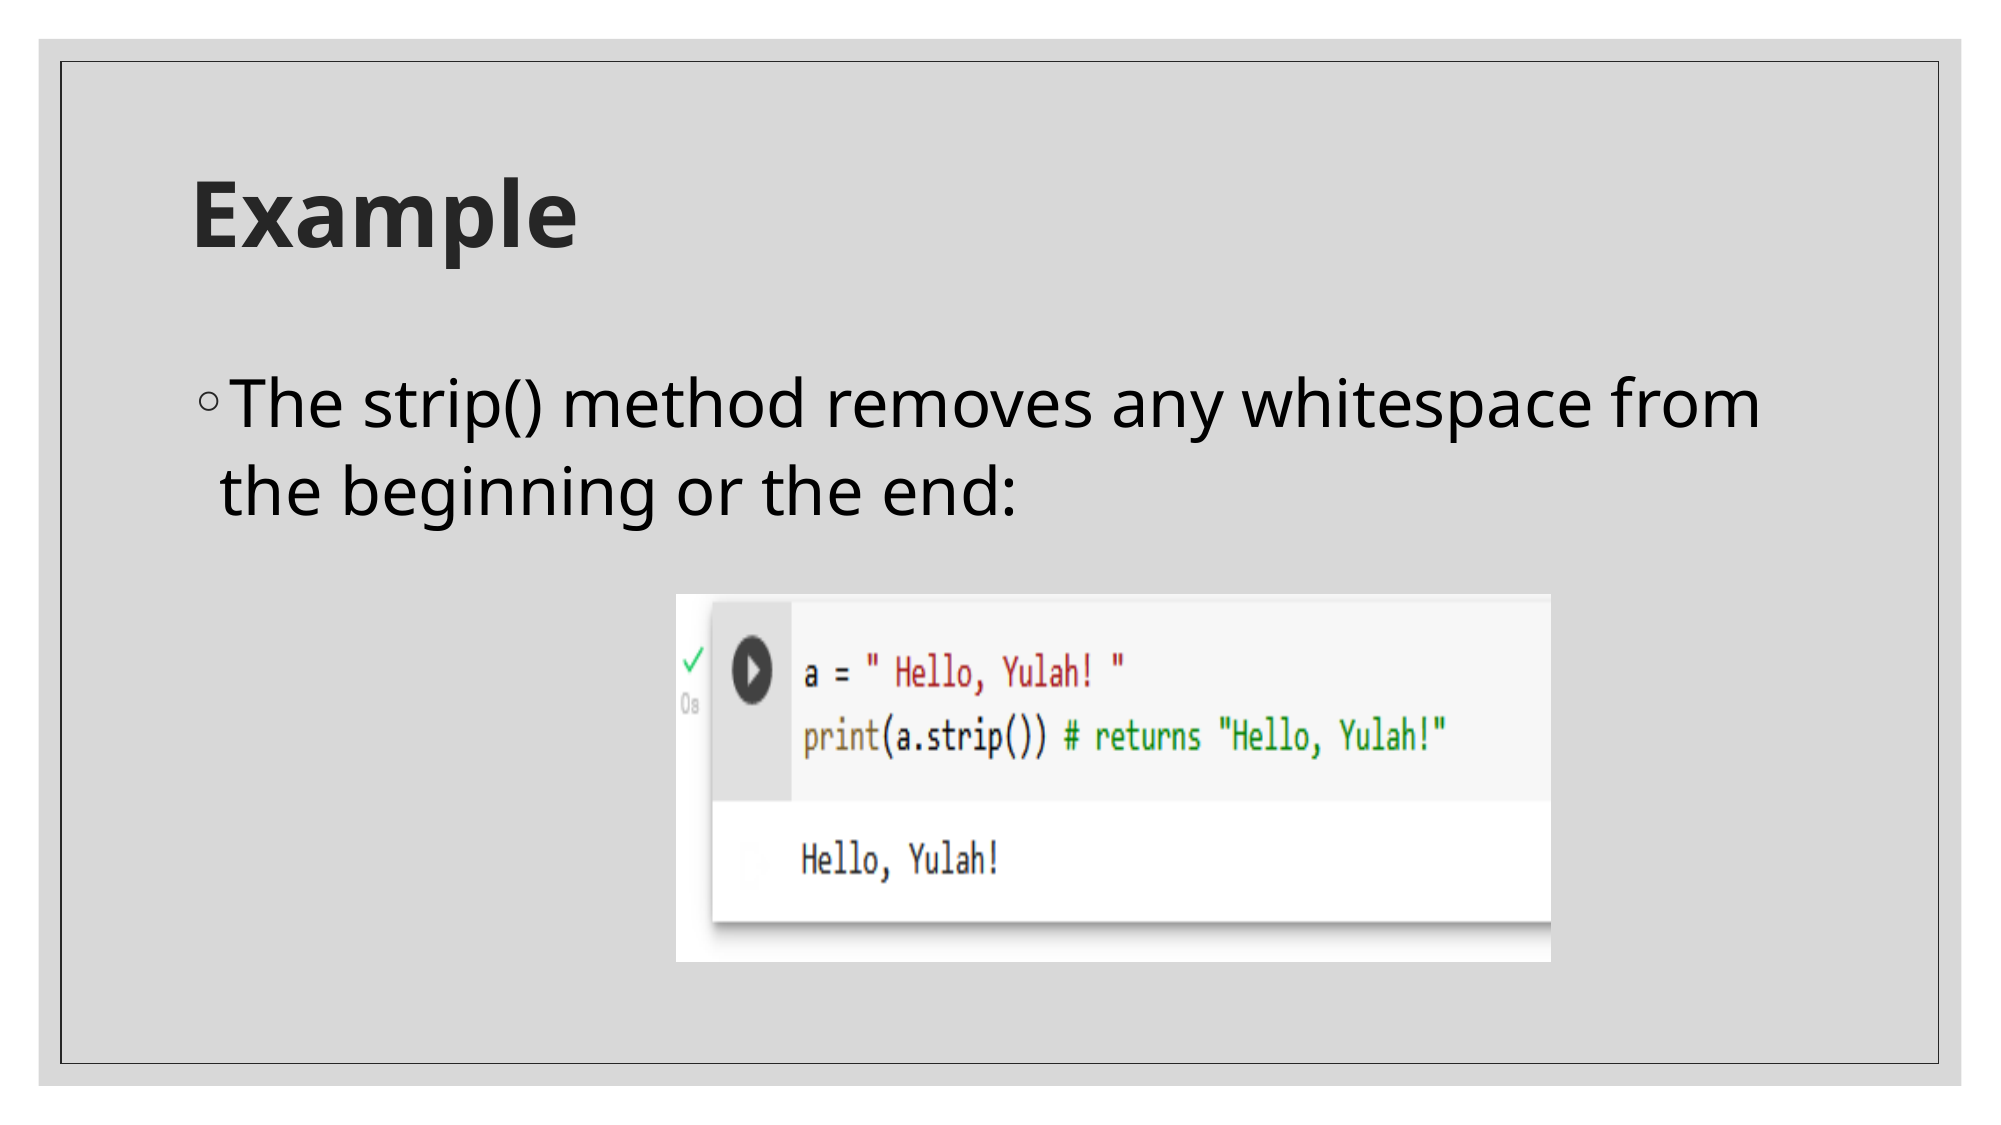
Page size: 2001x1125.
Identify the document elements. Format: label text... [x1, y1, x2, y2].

list The strip() method removes any whitespace from the beginning or the end: [174, 345, 1825, 977]
title Example [174, 105, 1825, 331]
picture [676, 594, 1551, 962]
